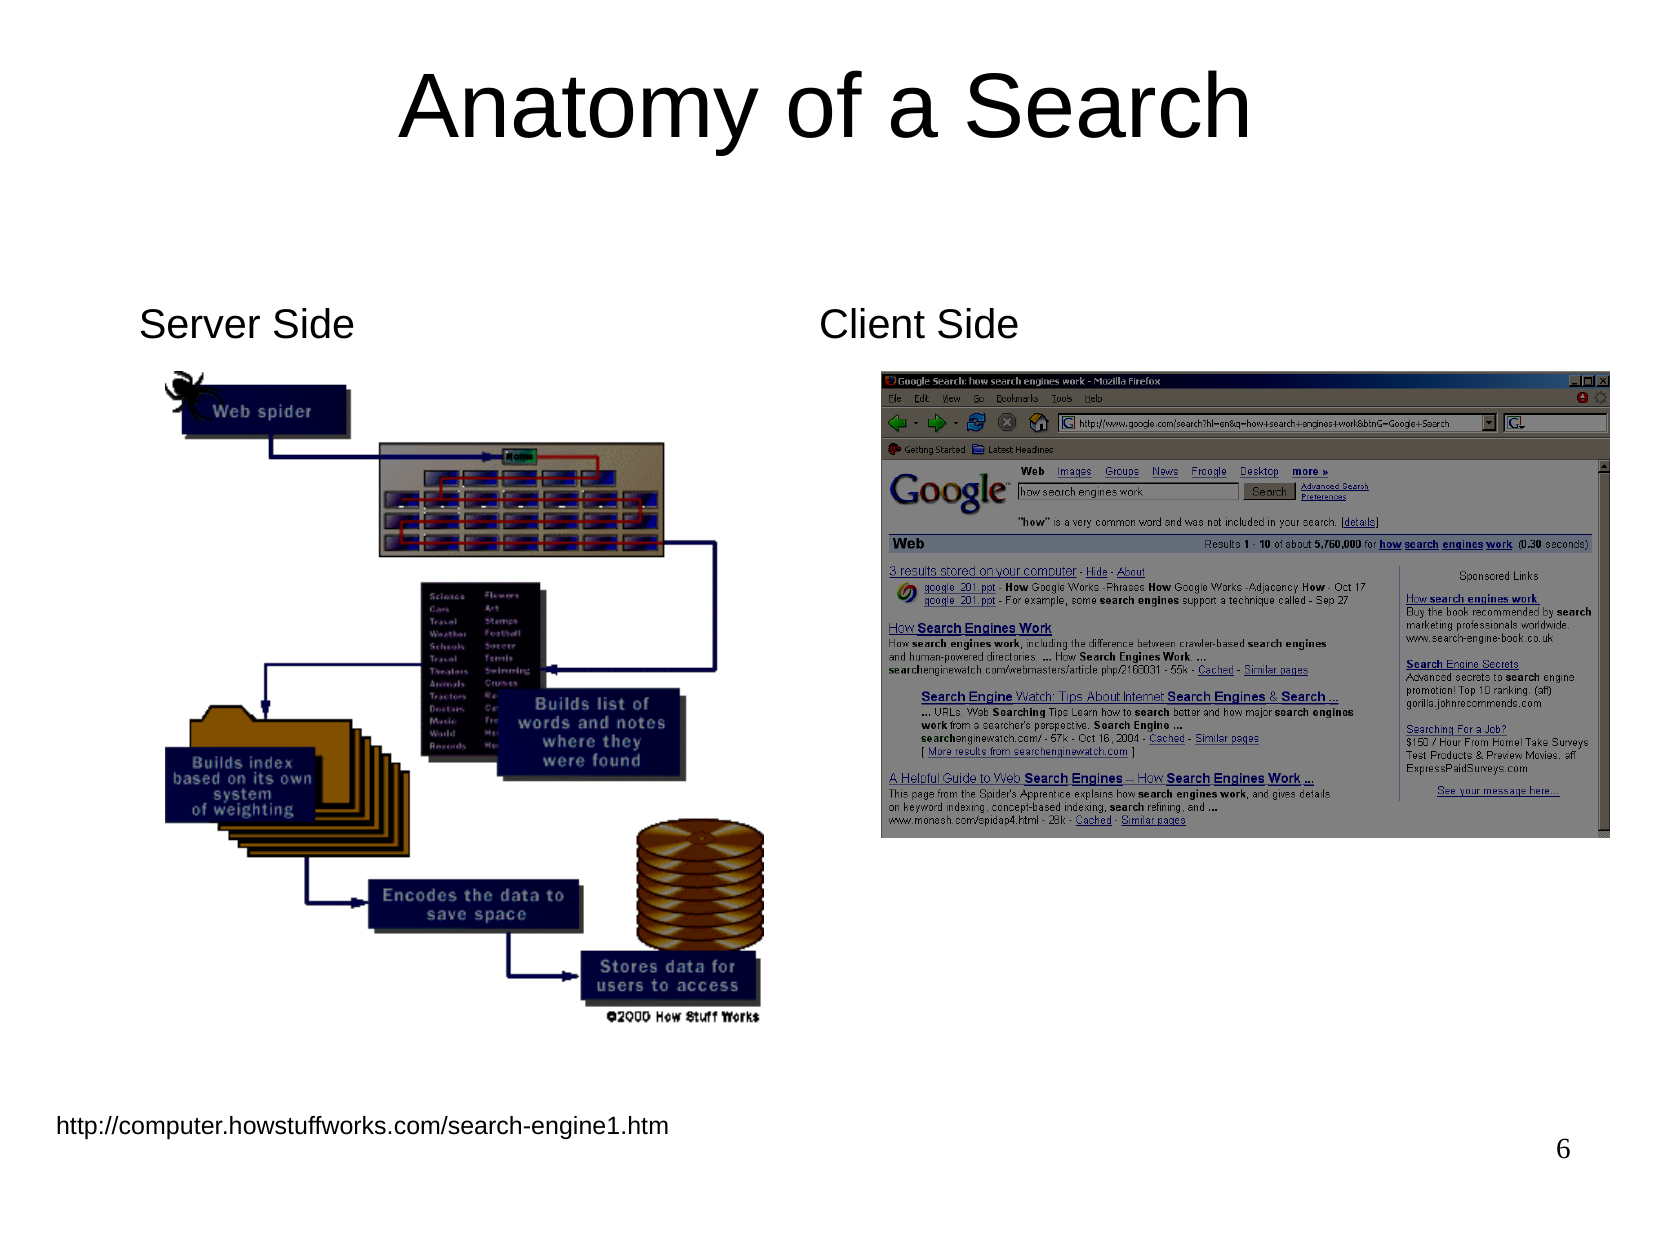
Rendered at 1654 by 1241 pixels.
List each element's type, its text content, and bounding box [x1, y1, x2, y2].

picture [881, 371, 1610, 838]
picture [165, 372, 764, 1024]
title Anatomy of a Search [82, 0, 1571, 213]
slide_number 6 [1185, 1129, 1571, 1216]
text_box http://computer.howstuffworks.com/search-engine1.htm [41, 1102, 924, 1148]
text_box Server Side Client Side [123, 289, 1420, 355]
